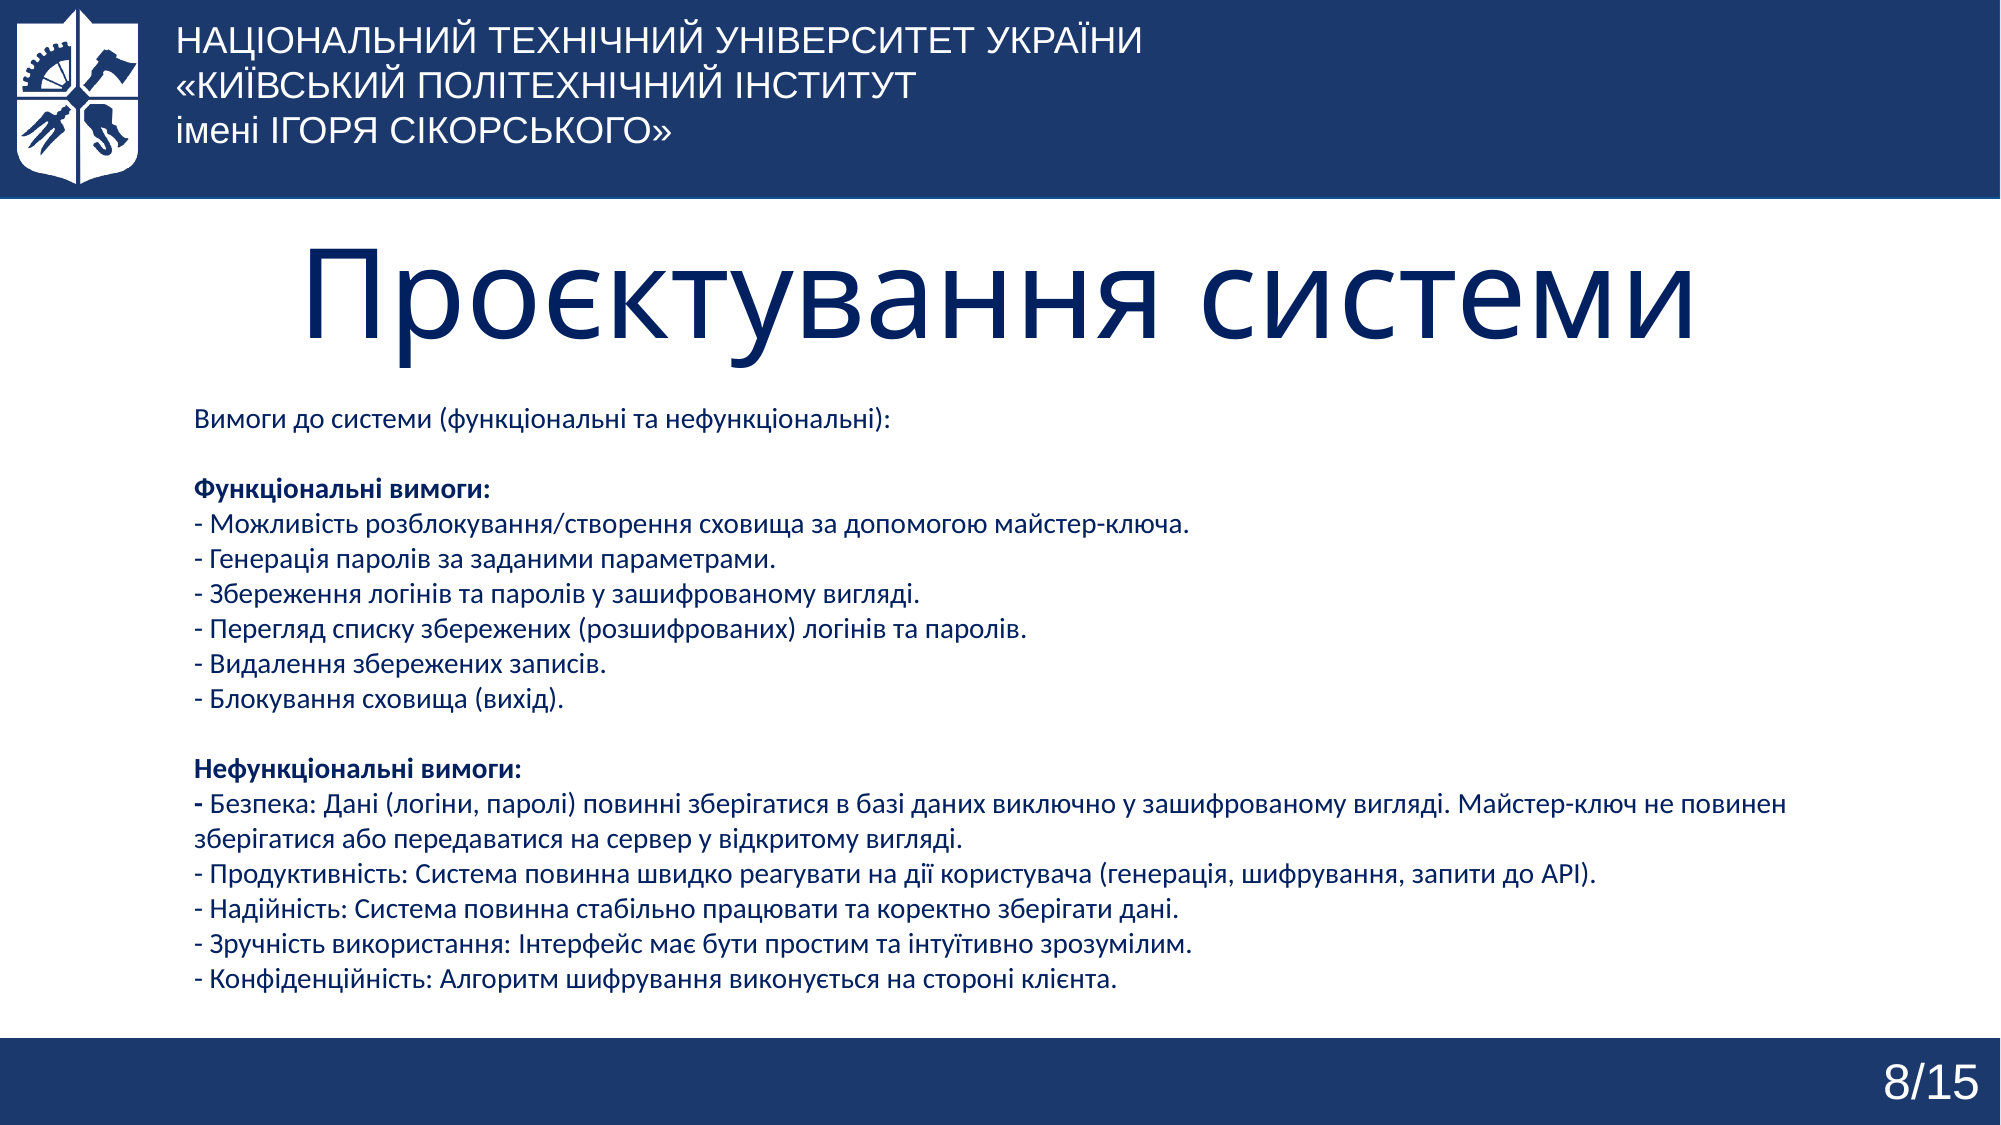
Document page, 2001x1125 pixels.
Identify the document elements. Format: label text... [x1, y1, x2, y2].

text_box НАЦІОНАЛЬНИЙ ТЕХНІЧНИЙ УНІВЕРСИТЕТ УКРАЇНИ «КИЇВСЬКИЙ ПОЛІТЕХНІЧНИЙ ІНСТИТУТ імені ІГОРЯ СІКОРСЬКОГО» [160, 8, 1160, 159]
picture [17, 9, 138, 184]
subtitle Вимоги до системи (функціональні та нефункціональні): Функціональні вимоги: - Можливість розблокування/створення сховища за допомогою майстер-ключа. - Генерація паролів за заданими параметрами. - Збереження логінів та паролів у зашифрованому вигляді. - Перегляд списку збережених (розшифрованих) логінів та паролів. - Видалення збережених записів. - Блокування сховища (вихід). Нефункціональні вимоги: - Безпека: Дані (логіни, паролі) повинні зберігатися в базі даних виключно у зашифрованому вигляді. Майстер-ключ не повинен зберігатися або передаватися на сервер у відкритому вигляді. - Продуктивність: Система повинна швидко реагувати на дії користувача (генерація, шифрування, запити до API). - Надійність: Система повинна стабільно працювати та коректно зберігати дані. - Зручність використання: Інтерфейс має бути простим та інтуїтивно зрозумілим. - Конфіденційність: Алгоритм шифрування виконується на стороні клієнта. [194, 399, 1806, 1001]
title Проєктування системи [249, 209, 1750, 399]
text_box 8/15 [1560, 1041, 1996, 1117]
